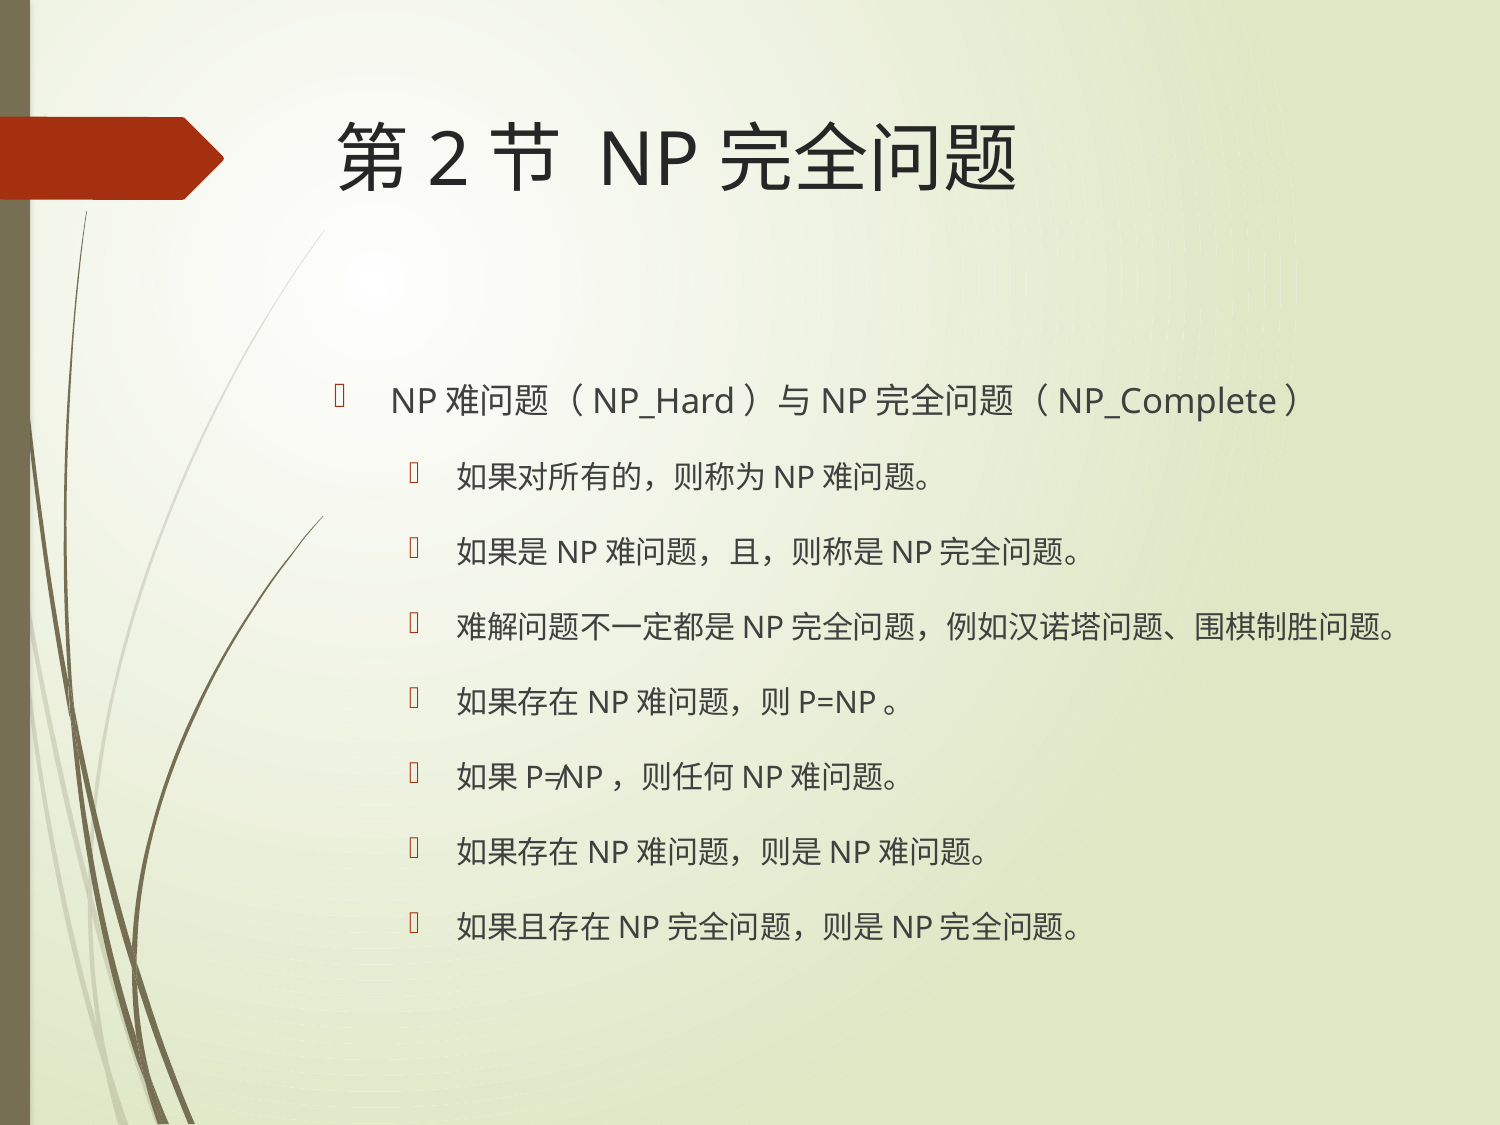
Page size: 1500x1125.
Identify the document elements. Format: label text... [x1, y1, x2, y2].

title 第2节 NP完全问题 [319, 102, 1400, 313]
